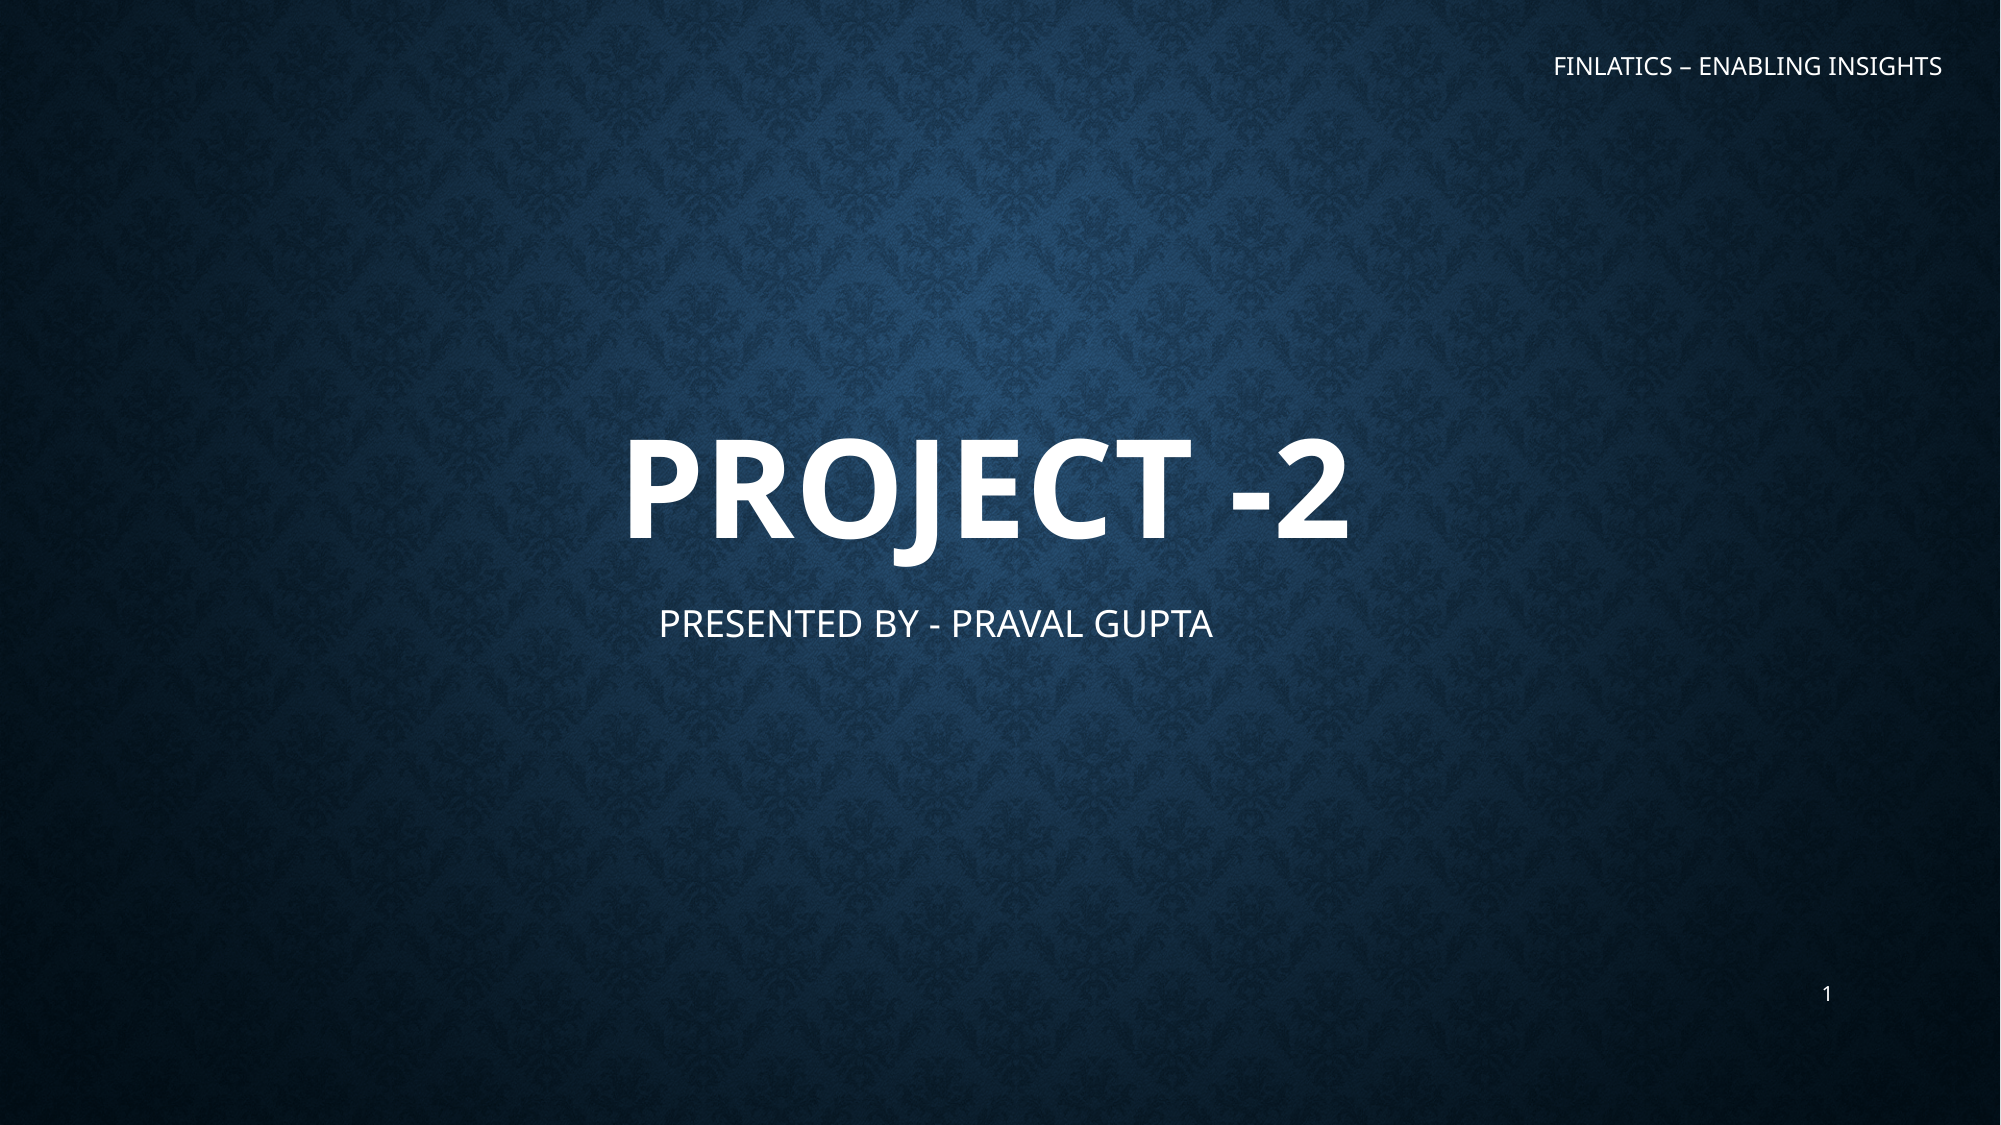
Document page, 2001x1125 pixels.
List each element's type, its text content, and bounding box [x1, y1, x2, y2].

slide_number 1 [1724, 965, 1849, 1025]
subtitle FINLATICS – ENABLING INSIGHTS [1503, 36, 2000, 83]
title PROJECT -2 [247, 184, 1724, 576]
text_box Presented BY - PRAVAL GUPTA [643, 575, 2000, 737]
